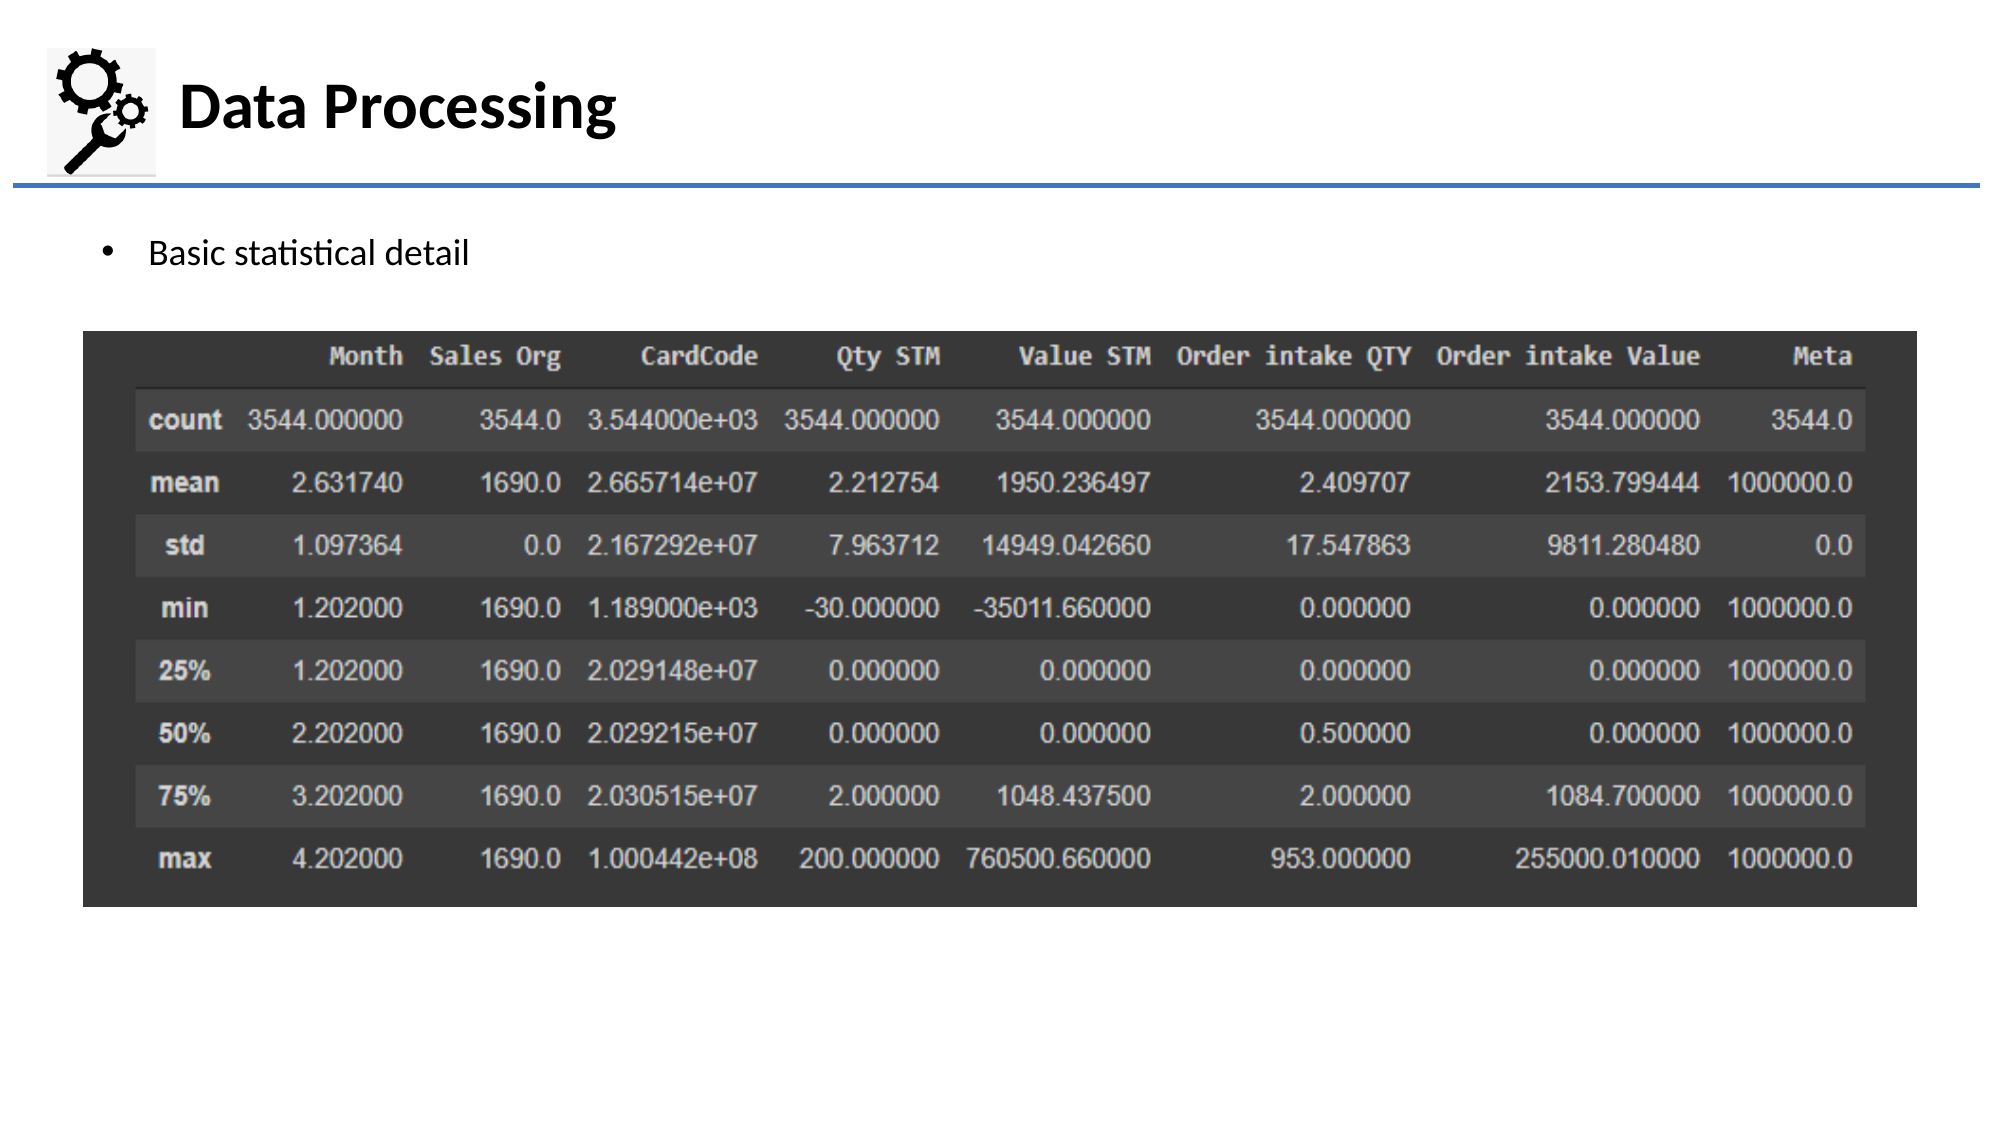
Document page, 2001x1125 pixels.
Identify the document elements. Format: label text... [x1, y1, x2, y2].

picture [47, 48, 156, 178]
text_box Basic statistical detail [86, 220, 485, 281]
text_box Data Processing [164, 54, 633, 150]
picture [83, 331, 1917, 907]
